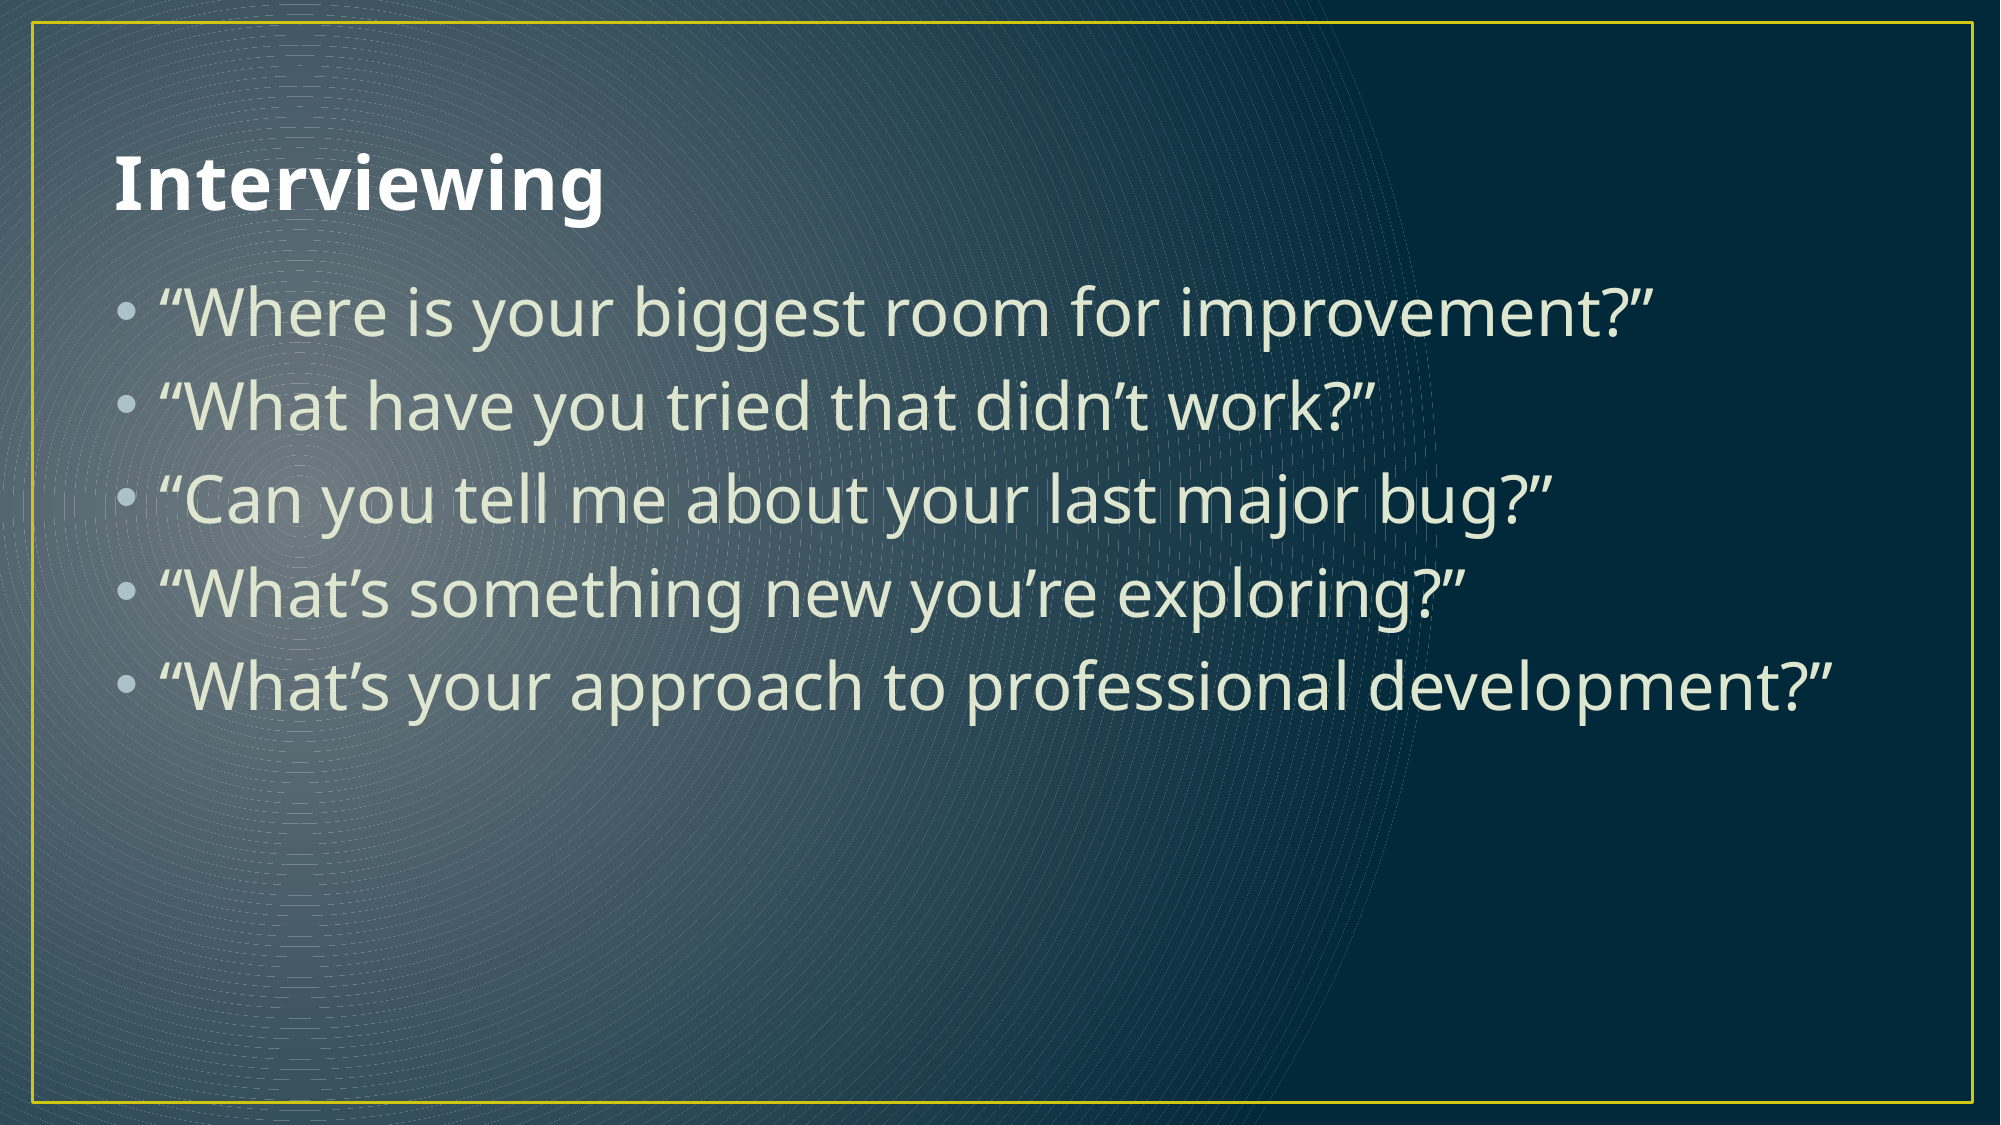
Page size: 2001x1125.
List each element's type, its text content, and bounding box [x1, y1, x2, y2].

list “Where is your biggest room for improvement?” “What have you tried that didn’t work?” “Can you tell me about your last major bug?” “What’s something new you’re exploring?” “What’s your approach to professional development?” [99, 262, 1900, 1005]
title Interviewing [99, 45, 1900, 233]
